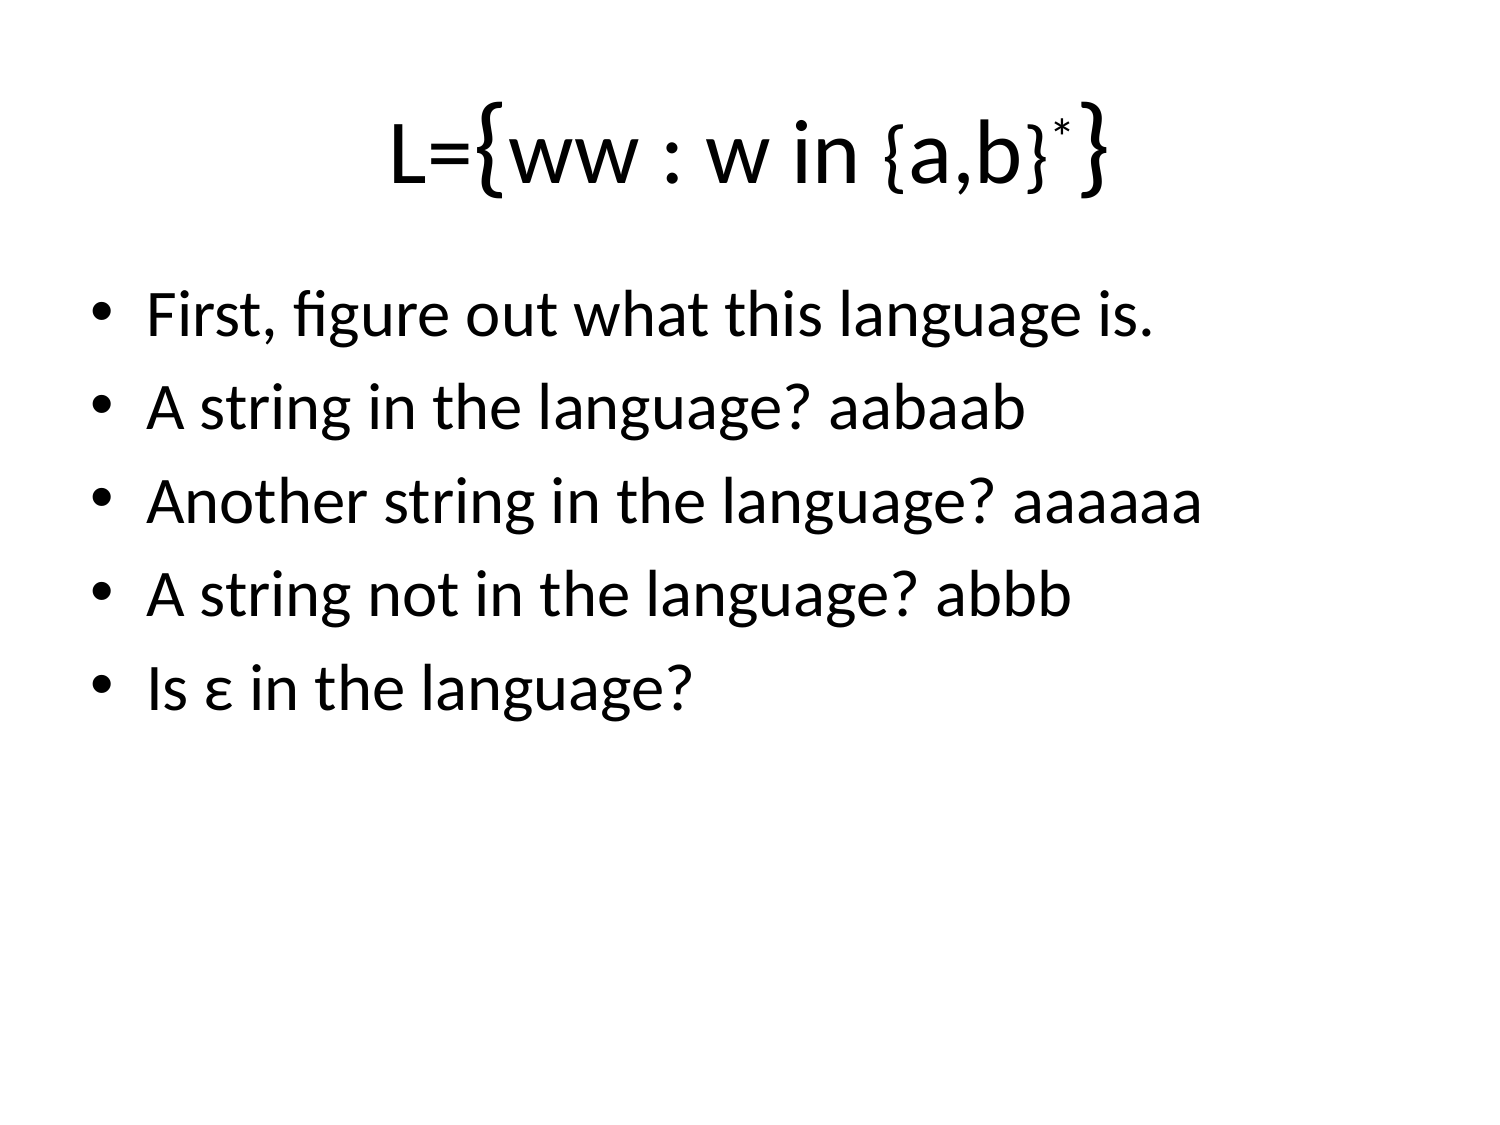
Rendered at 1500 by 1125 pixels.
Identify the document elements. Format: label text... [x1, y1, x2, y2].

title L={ww : w in {a,b}*} [75, 45, 1425, 233]
list First, figure out what this language is. A string in the language? aabaab Another string in the language? aaaaaa A string not in the language? abbb Is ε in the language? [75, 262, 1425, 1005]
